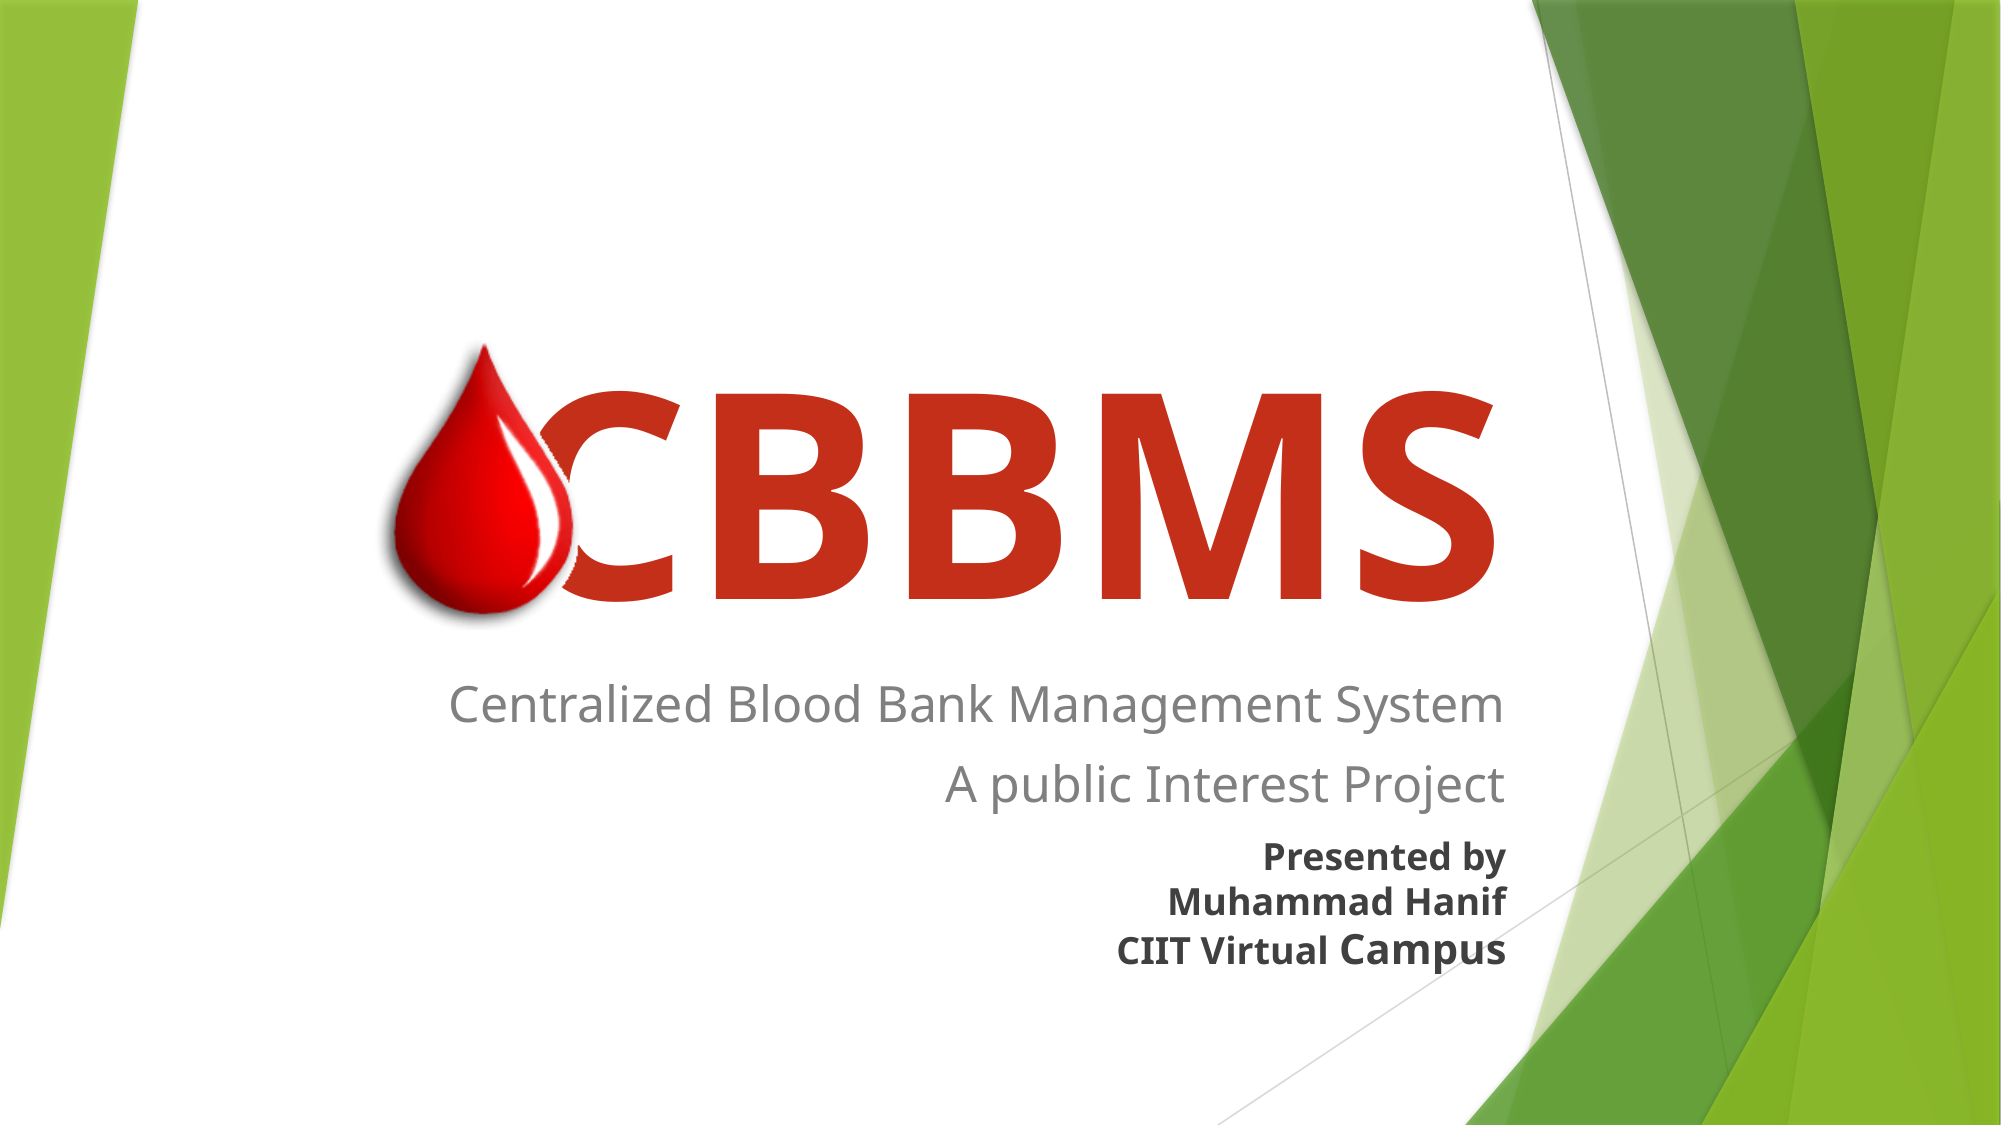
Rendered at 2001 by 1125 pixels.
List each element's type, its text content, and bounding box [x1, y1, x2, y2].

subtitle Centralized Blood Bank Management System A public Interest Project [247, 664, 1522, 845]
text_box Presented by Muhammad Hanif CIIT Virtual Campus [966, 825, 1522, 980]
picture [374, 338, 666, 631]
title CBBMS [247, 394, 1522, 664]
